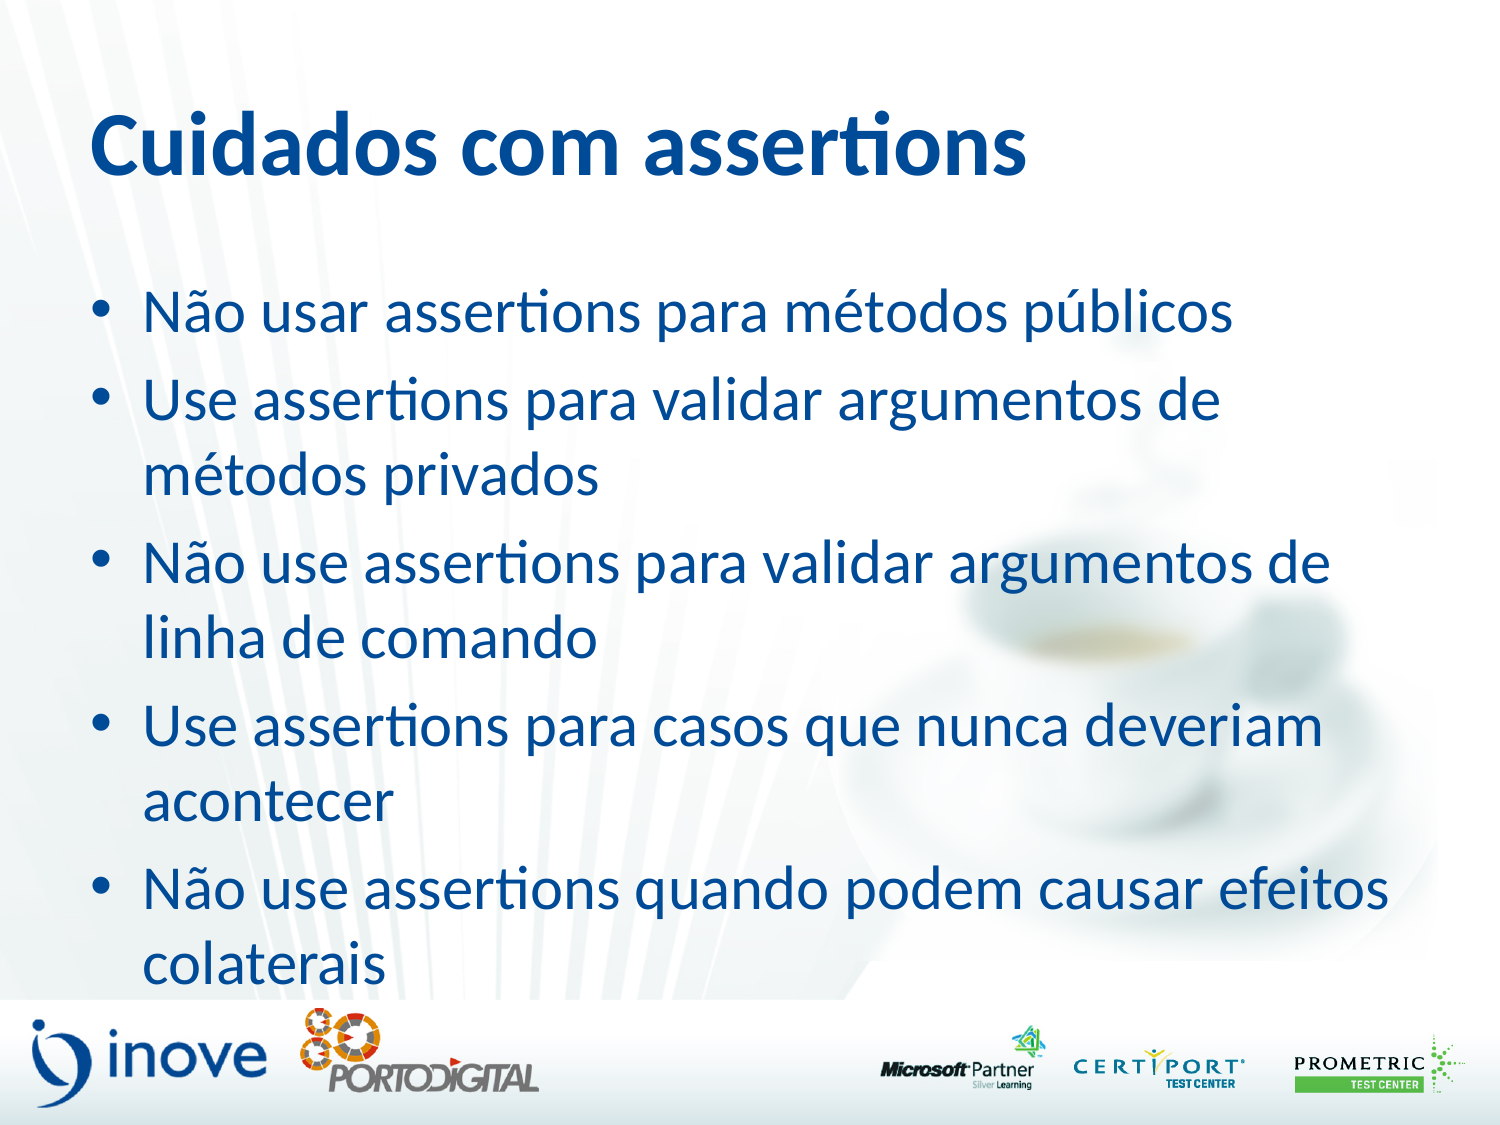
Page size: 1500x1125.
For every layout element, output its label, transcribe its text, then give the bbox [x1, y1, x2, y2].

picture [0, 0, 1500, 1125]
list Não usar assertions para métodos públicos Use assertions para validar argumentos de métodos privados Não use assertions para validar argumentos de linha de comando Use assertions para casos que nunca deveriam acontecer Não use assertions quando podem causar efeitos colaterais [75, 262, 1425, 1005]
title Cuidados com assertions [75, 45, 1425, 233]
